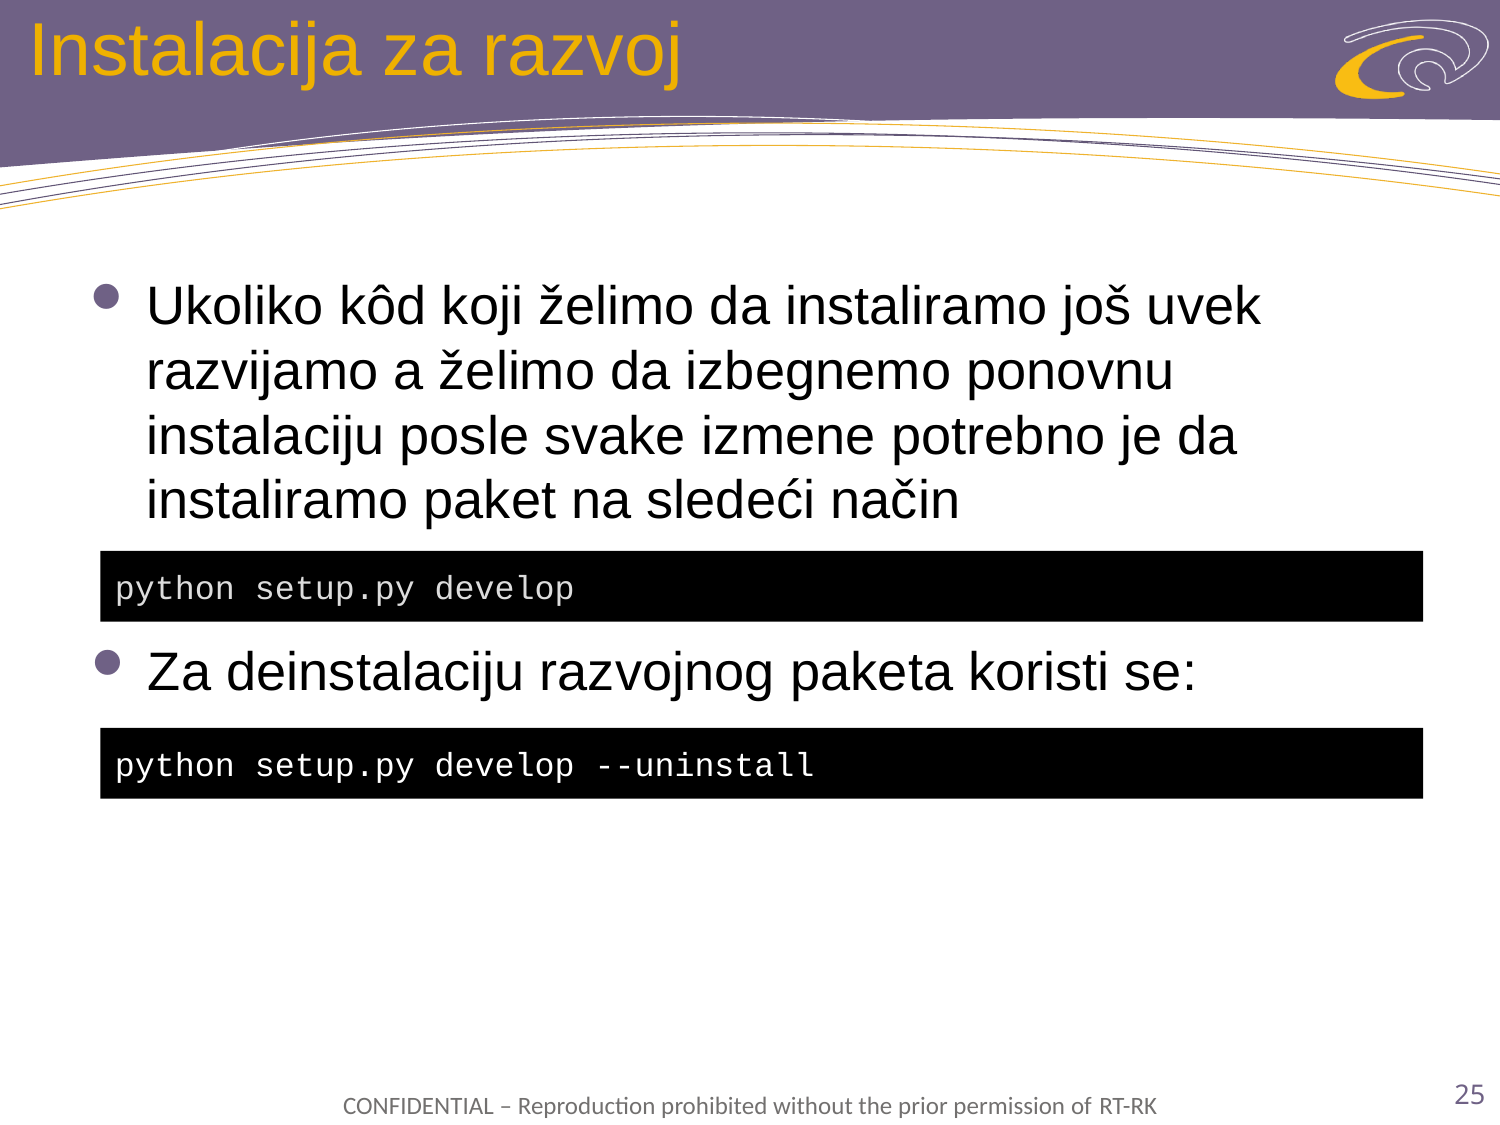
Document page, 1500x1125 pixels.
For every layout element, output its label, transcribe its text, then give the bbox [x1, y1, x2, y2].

picture [1322, 0, 1500, 102]
text_box python setup.py develop --uninstall [98, 726, 1425, 801]
list Ukoliko kôd koji želimo da instaliramo još uvek razvijamo a želimo da izbegnemo ponovnu instalaciju posle svake izmene potrebno je da instaliramo paket na sledeći način [74, 262, 1426, 540]
title Instalacija za razvoj [13, 0, 1313, 119]
text_box Za deinstalaciju razvojnog paketa koristi se: [76, 628, 1427, 717]
text_box python setup.py develop [98, 549, 1425, 624]
